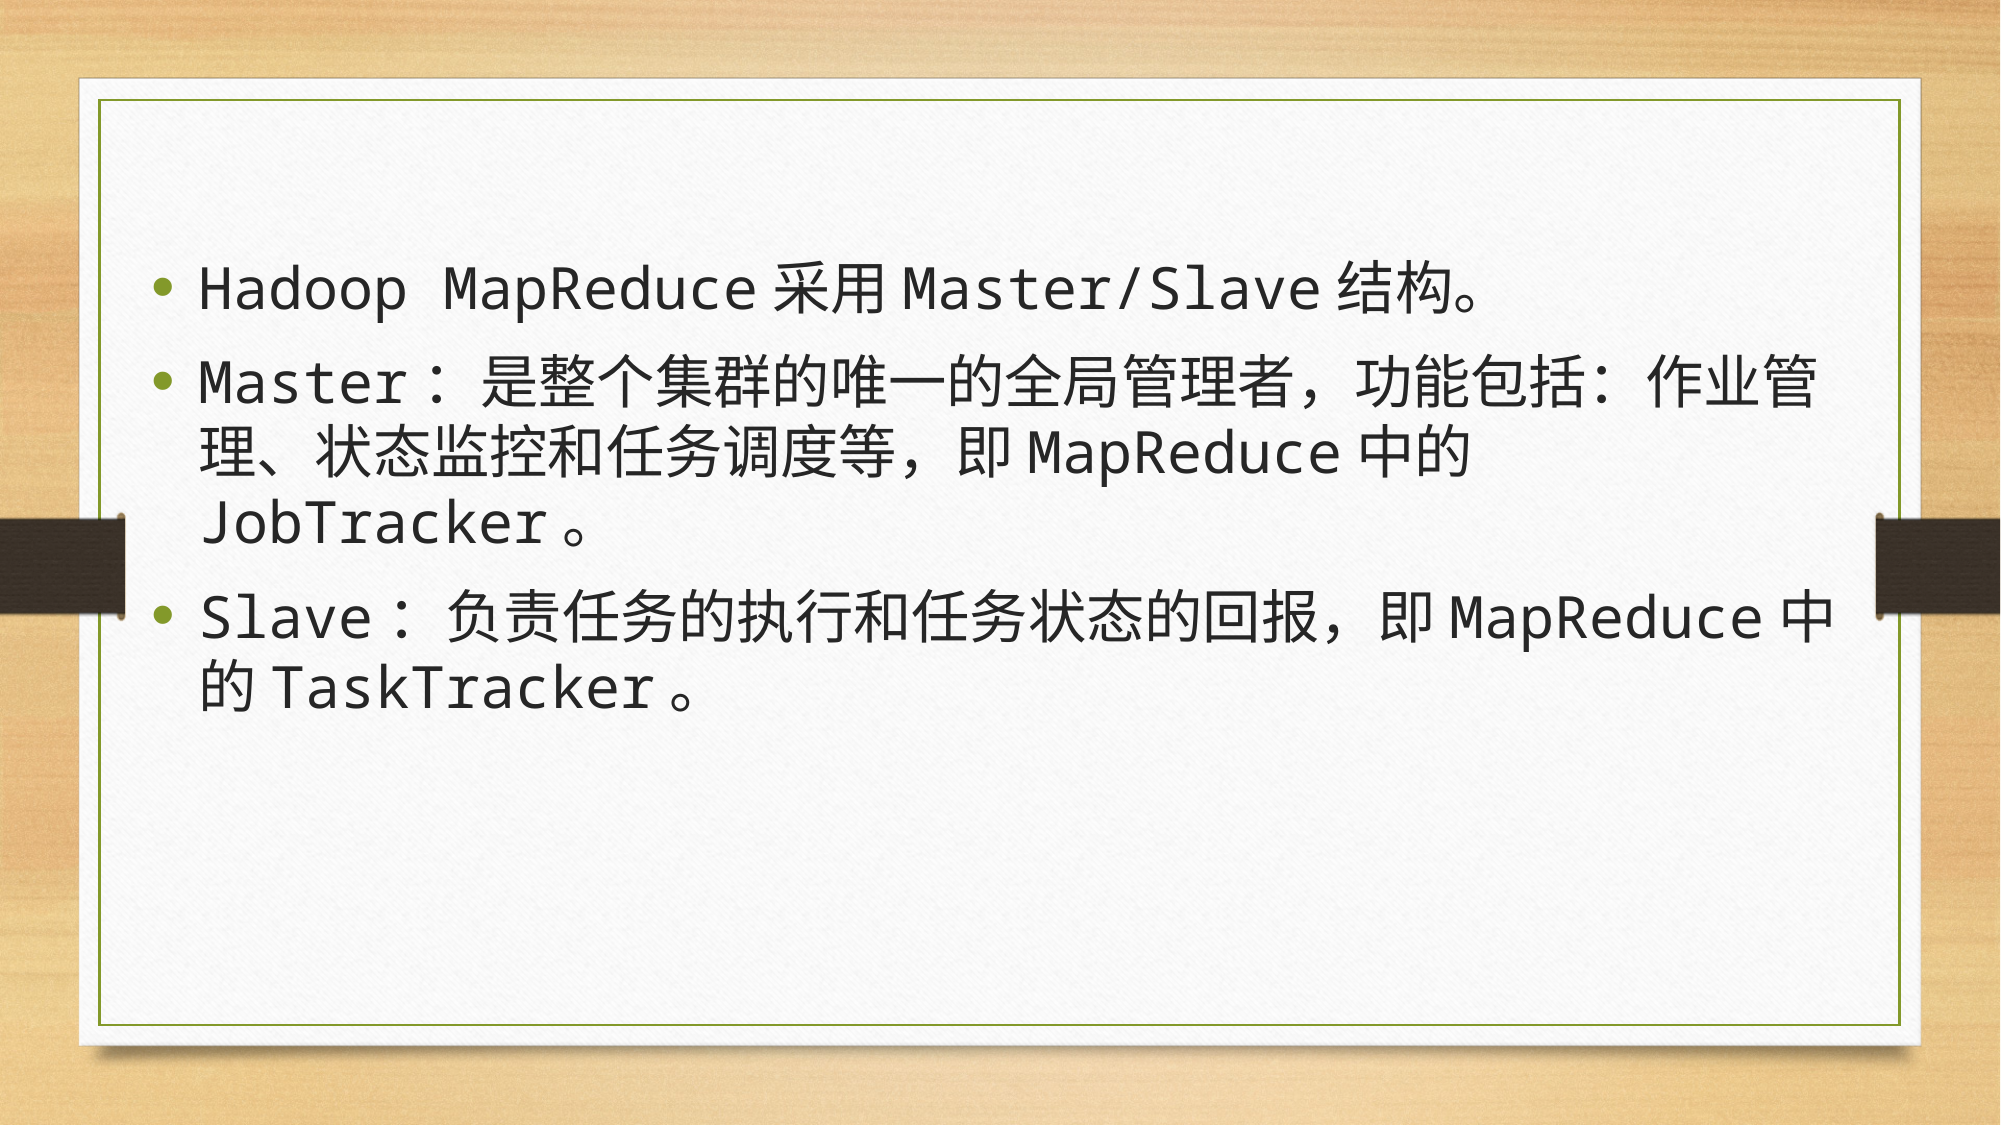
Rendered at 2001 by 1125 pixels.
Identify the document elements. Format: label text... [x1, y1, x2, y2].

picture [0, 0, 2001, 1125]
list Hadoop MapReduce采用Master/Slave结构。 Master：是整个集群的唯一的全局管理者，功能包括：作业管理、状态监控和任务调度等，即MapReduce中的JobTracker。 Slave：负责任务的执行和任务状态的回报，即MapReduce中的TaskTracker。 [136, 243, 1860, 964]
